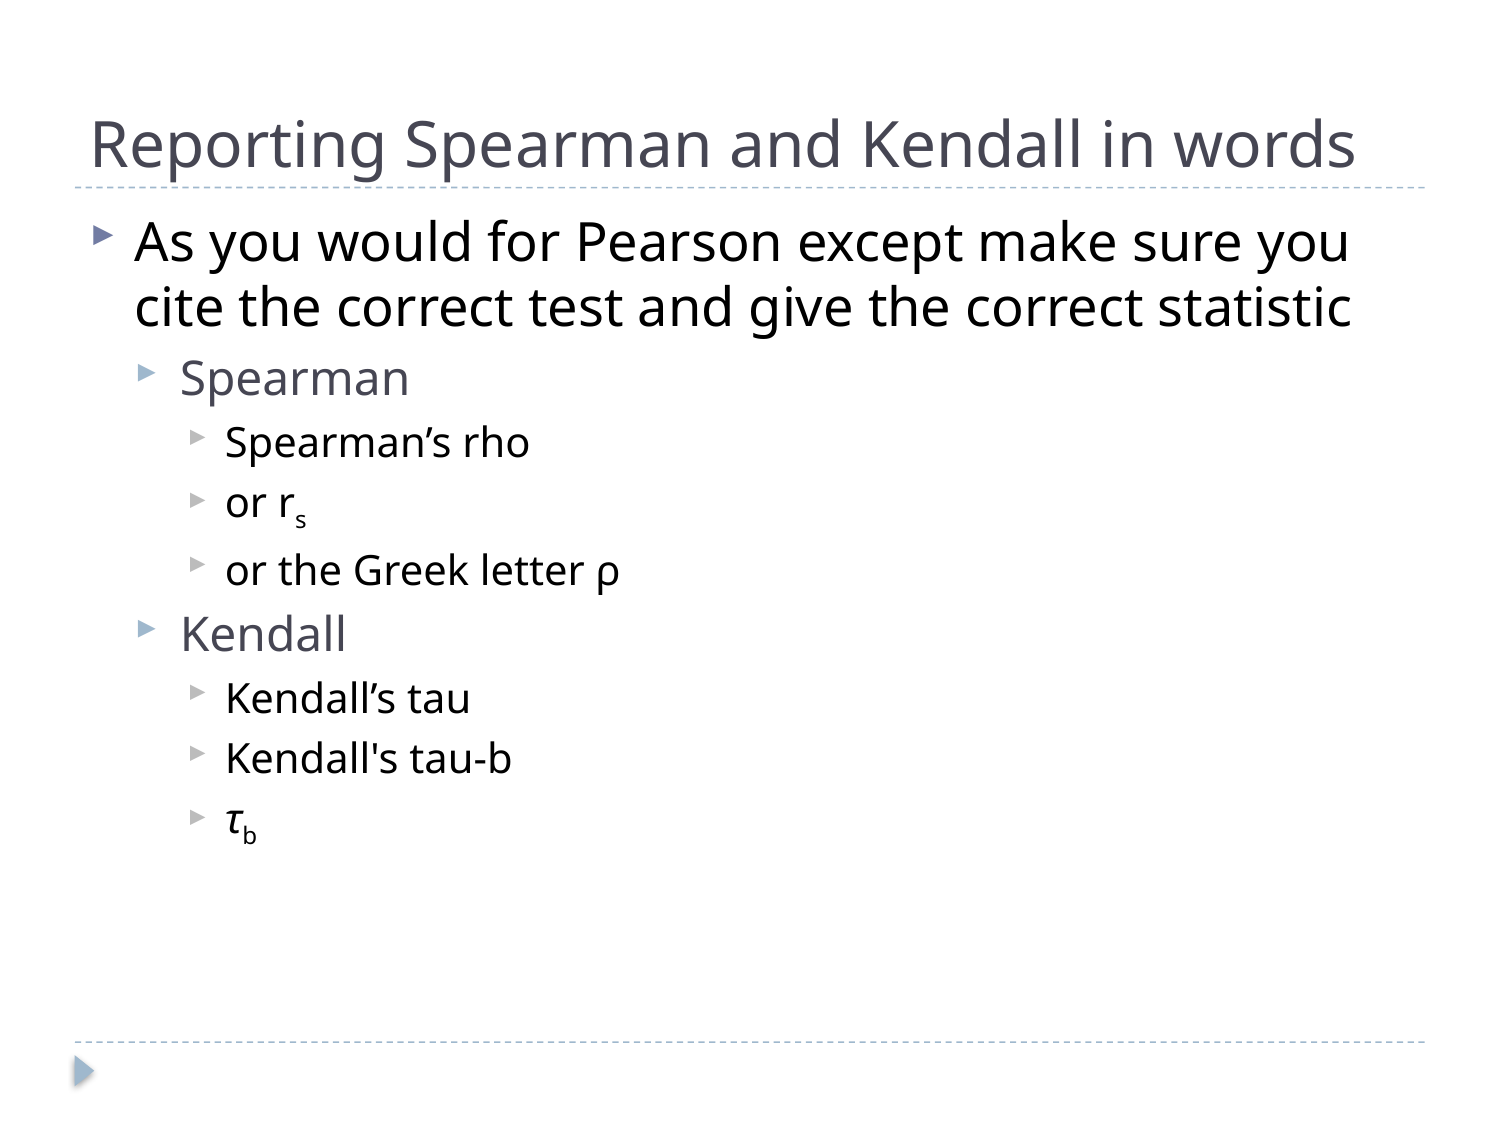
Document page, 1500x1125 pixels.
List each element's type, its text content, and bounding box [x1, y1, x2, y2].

title Reporting Spearman and Kendall in words [75, 24, 1425, 188]
list As you would for Pearson except make sure you cite the correct test and give the correct statistic Spearman Spearman’s rho or rs or the Greek letter ρ Kendall Kendall’s tau Kendall's tau-b τb [75, 200, 1425, 1010]
